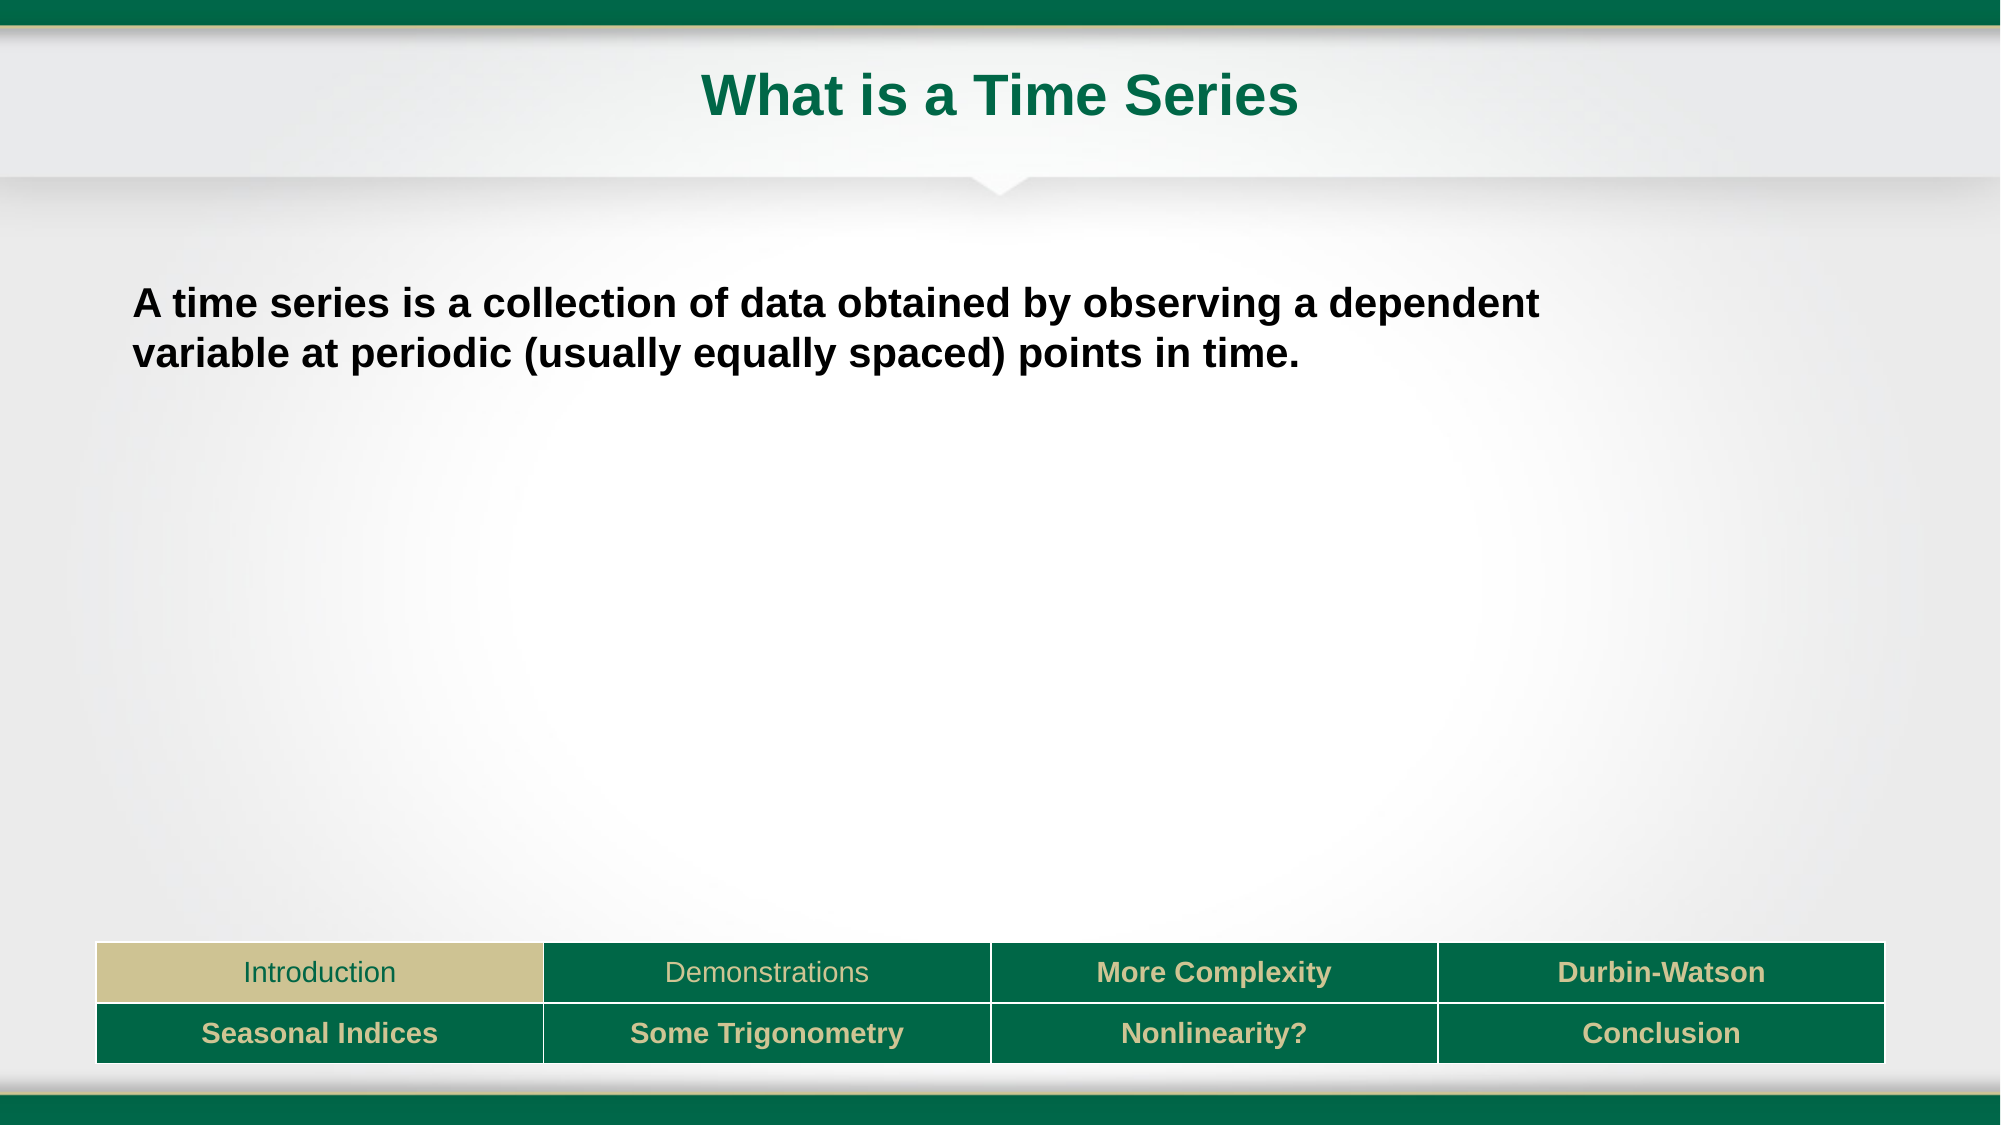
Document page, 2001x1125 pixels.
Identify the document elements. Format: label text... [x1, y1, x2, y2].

title What is a Time Series [125, 50, 1876, 202]
table_header Demonstrations [544, 943, 990, 1002]
table_cell Some Trigonometry [544, 1004, 990, 1063]
table_header Introduction [97, 943, 543, 1002]
text_box A time series is a collection of data obtained by observing a dependent variable at periodic (usually equally spaced) points in time. [117, 268, 1690, 729]
table_cell Nonlinearity? [992, 1004, 1437, 1063]
table_cell Conclusion [1439, 1004, 1884, 1063]
table_header More Complexity [992, 943, 1437, 1002]
table_header Durbin-Watson [1439, 943, 1884, 1002]
picture [0, 0, 2001, 1125]
table_cell Seasonal Indices [97, 1004, 543, 1063]
